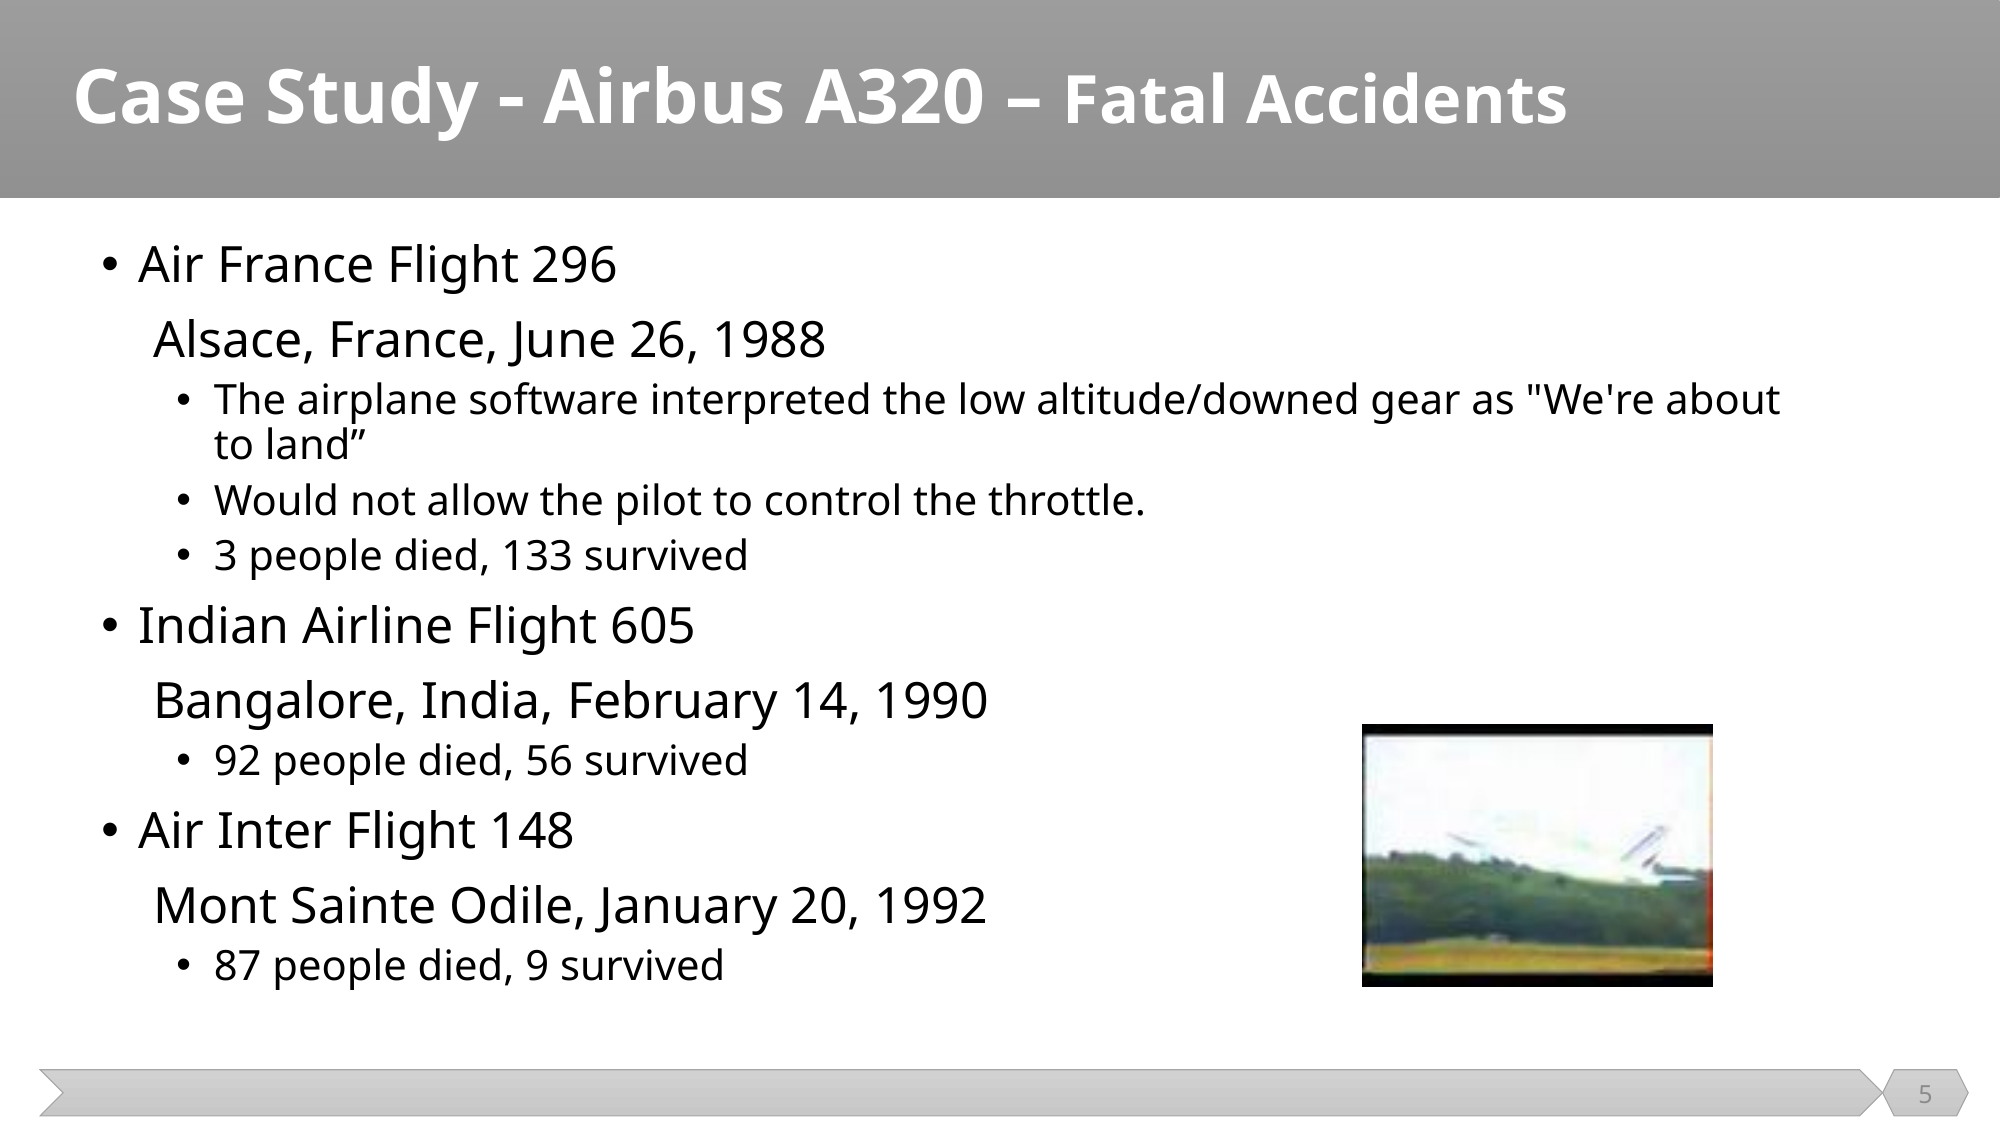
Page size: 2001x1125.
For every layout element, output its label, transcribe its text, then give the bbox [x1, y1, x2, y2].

list Air France Flight 296 Alsace, France, June 26, 1988 The airplane software interpreted the low altitude/downed gear as "We're about to land” Would not allow the pilot to control the throttle. 3 people died, 133 survived Indian Airline Flight 605 Bangalore, India, February 14, 1990 92 people died, 56 survived Air Inter Flight 148 Mont Sainte Odile, January 20, 1992 87 people died, 9 survived [86, 232, 1830, 1079]
title Case Study  Airbus A320 – Fatal Accidents [56, 0, 1969, 199]
picture [1362, 724, 1713, 987]
slide_number 5 [1882, 1065, 1969, 1125]
